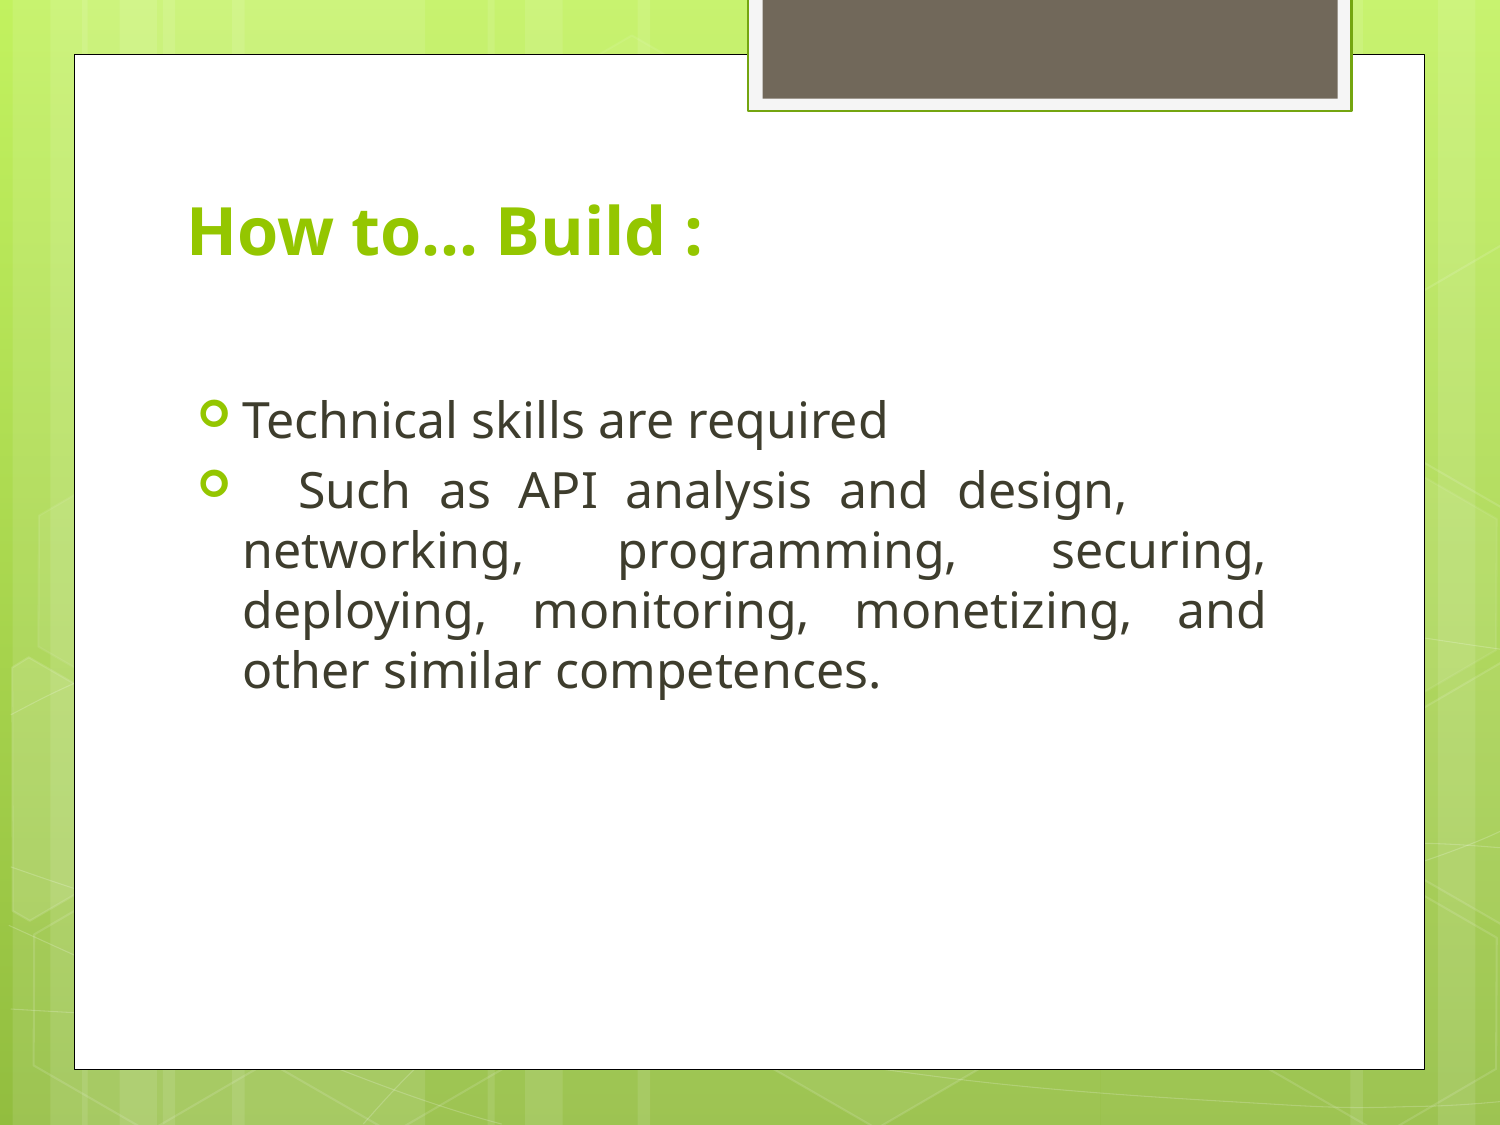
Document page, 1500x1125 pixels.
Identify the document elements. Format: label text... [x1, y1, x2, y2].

list Technical skills are required Such as API analysis and design, networking, programming, securing, deploying, monitoring, monetizing, and other similar competences. [171, 381, 1283, 957]
title How to... Build : [171, 168, 1324, 357]
